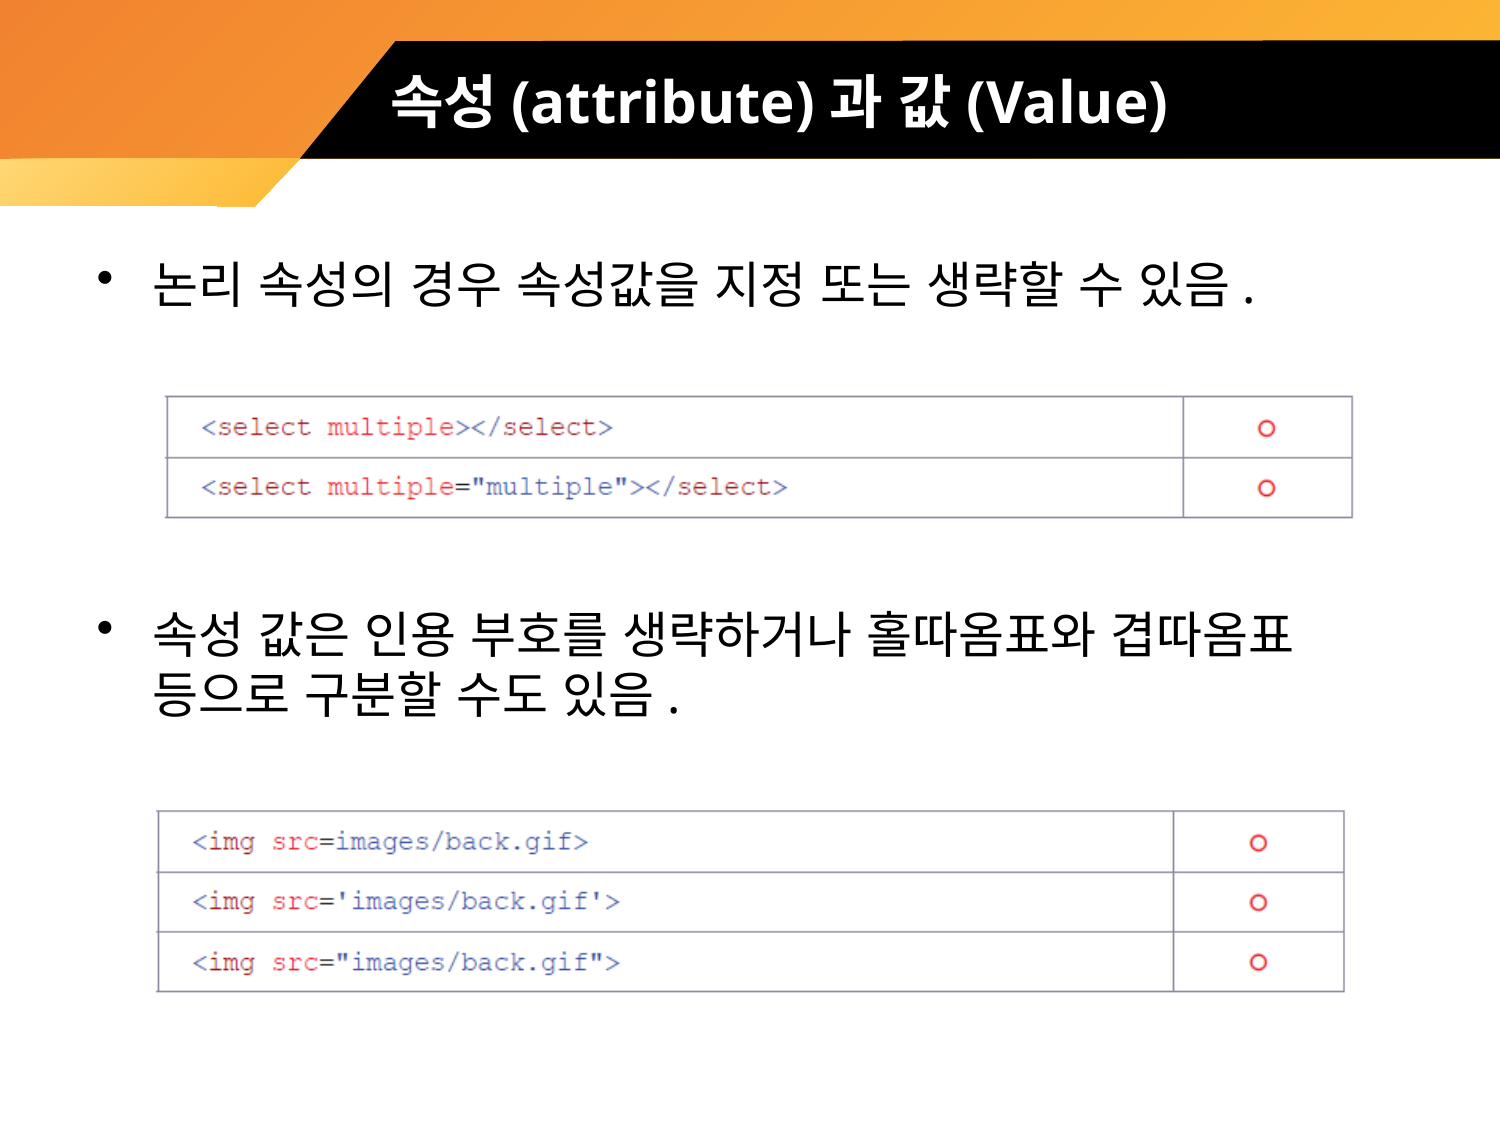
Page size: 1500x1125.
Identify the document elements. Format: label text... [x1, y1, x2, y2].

title 속성(attribute)과 값(Value) [374, 36, 1481, 163]
text_box 논리 속성의 경우 속성값을 지정 또는 생략할 수 있음. 속성 값은 인용 부호를 생략하거나 홀따옴표와 겹따옴표 등으로 구분할 수도 있음. [81, 246, 1432, 1067]
picture [147, 798, 1356, 1003]
picture [159, 385, 1362, 528]
